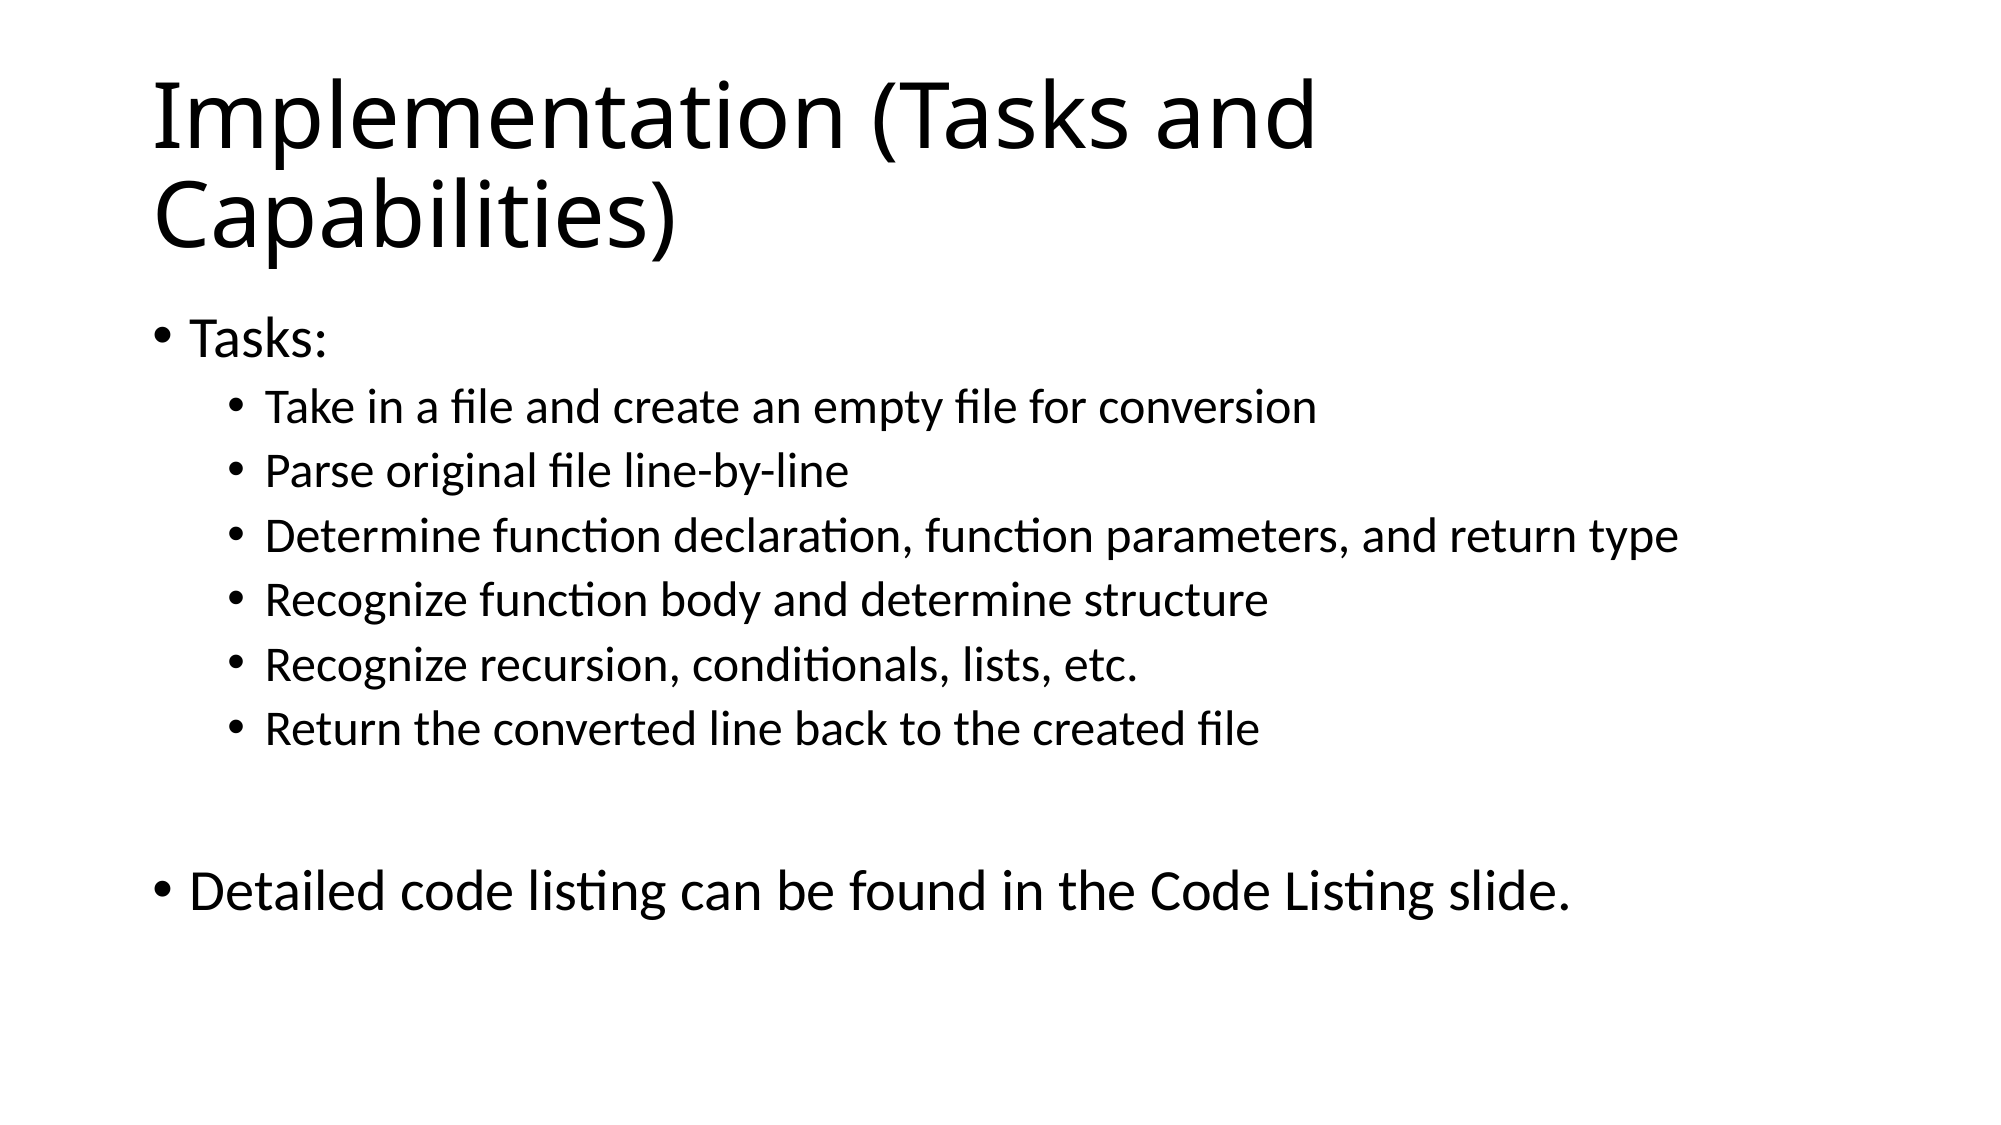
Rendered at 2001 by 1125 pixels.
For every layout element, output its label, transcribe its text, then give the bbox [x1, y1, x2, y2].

list Tasks: Take in a file and create an empty file for conversion Parse original file line-by-line Determine function declaration, function parameters, and return type Recognize function body and determine structure Recognize recursion, conditionals, lists, etc. Return the converted line back to the created file Detailed code listing can be found in the Code Listing slide. [137, 299, 1863, 1014]
title Implementation (Tasks and Capabilities) [137, 59, 1863, 278]
